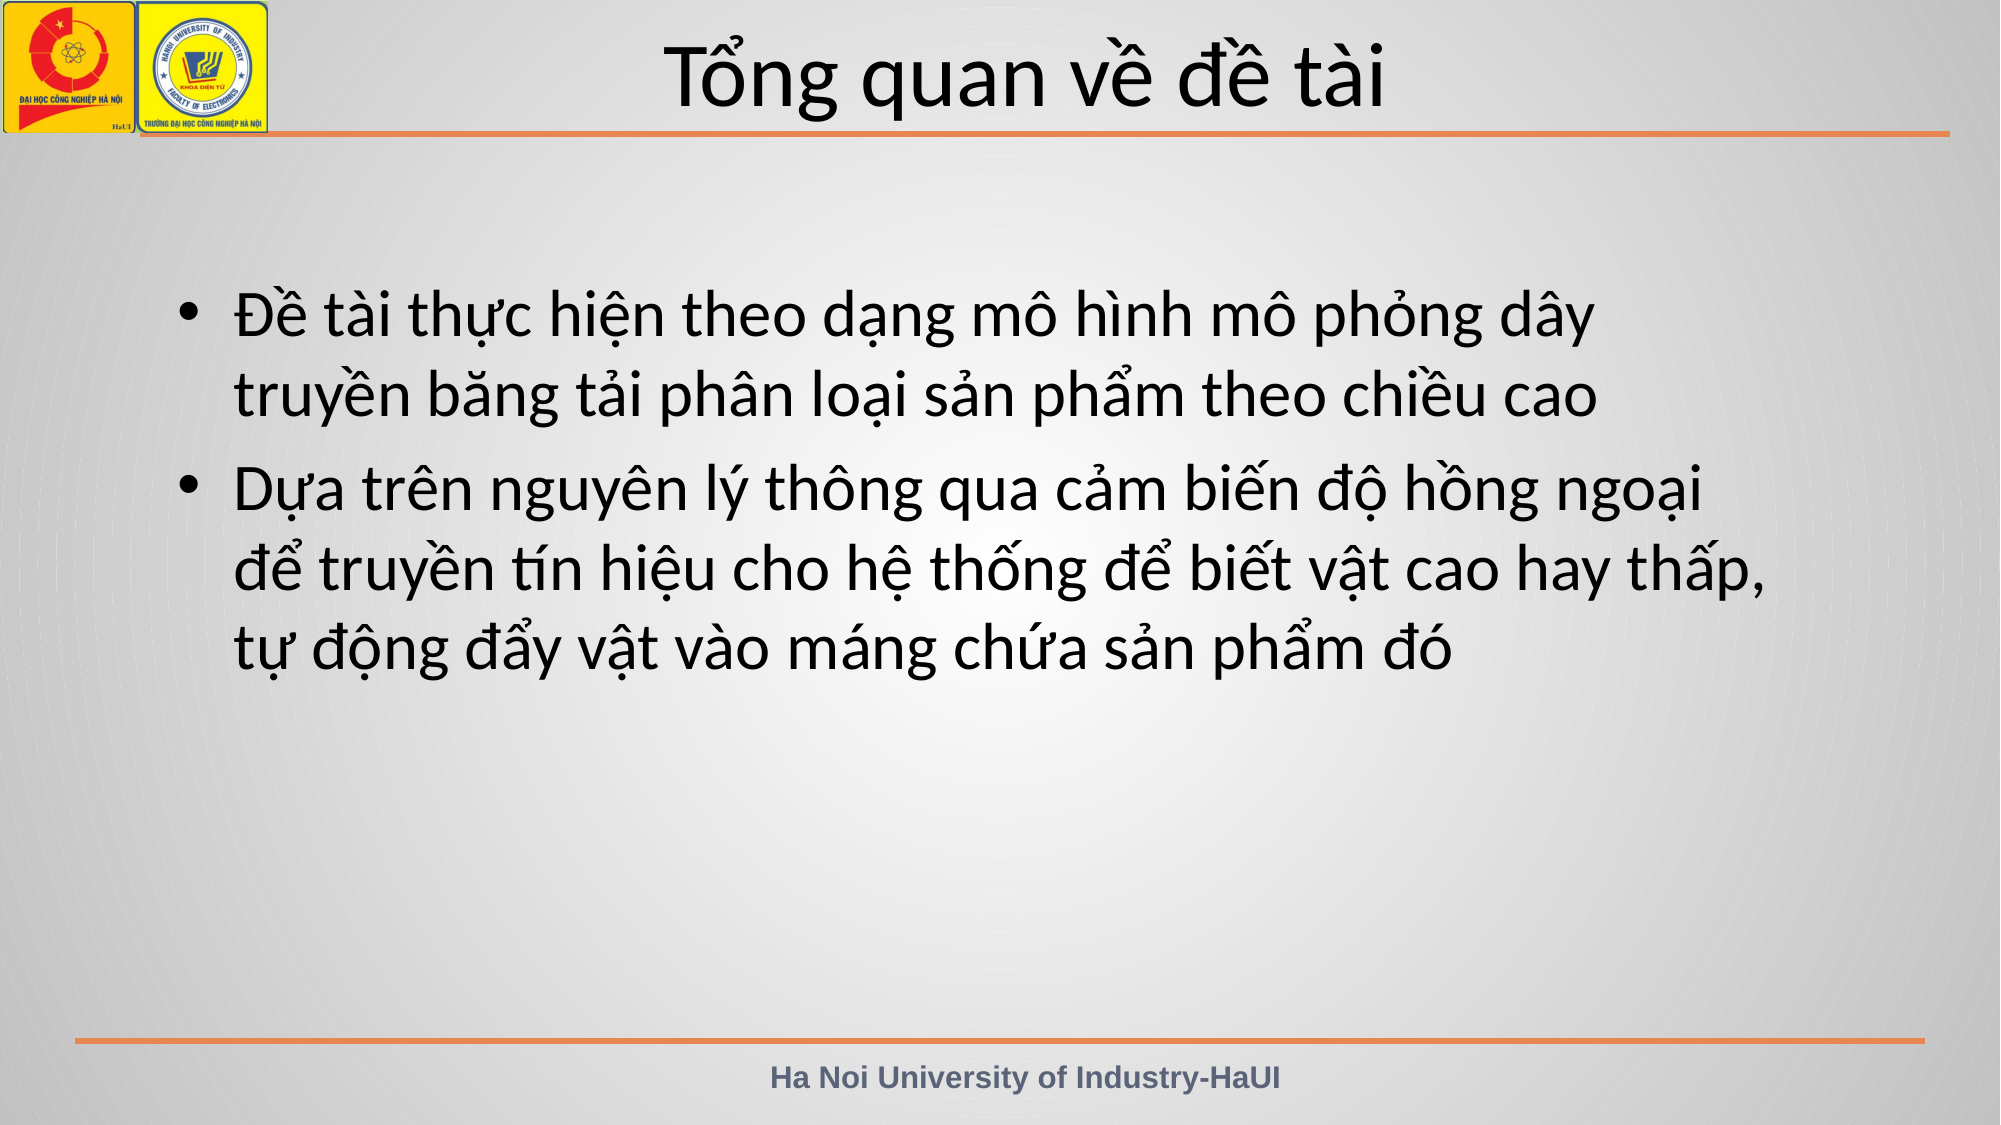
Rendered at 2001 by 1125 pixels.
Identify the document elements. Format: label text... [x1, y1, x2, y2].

picture [2, 0, 268, 133]
title Tổng quan về đề tài [295, 3, 1757, 137]
list Đề tài thực hiện theo dạng mô hình mô phỏng dây truyền băng tải phân loại sản phẩm theo chiều cao Dựa trên nguyên lý thông qua cảm biến độ hồng ngoại để truyền tín hiệu cho hệ thống để biết vật cao hay thấp, tự động đẩy vật vào máng chứa sản phẩm đó [162, 262, 1801, 1006]
